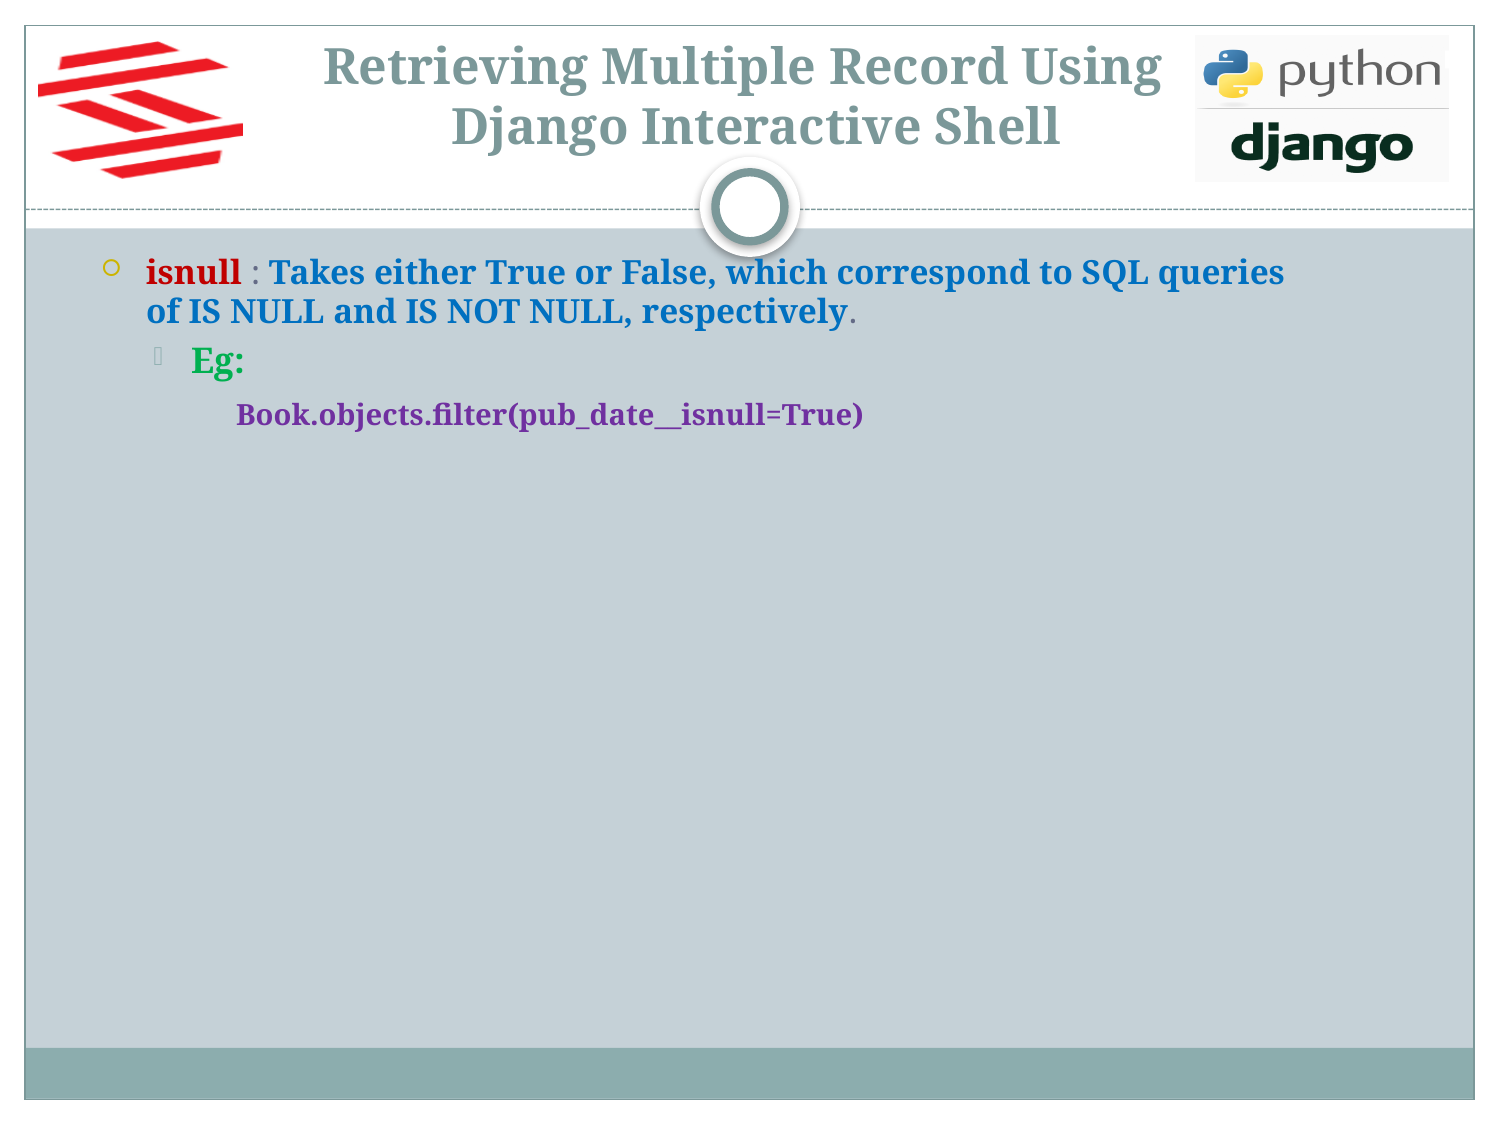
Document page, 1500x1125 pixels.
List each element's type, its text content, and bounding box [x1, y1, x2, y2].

title Retrieving Multiple Record Using Django Interactive Shell [237, 37, 1190, 162]
picture [1195, 34, 1449, 183]
picture [37, 40, 243, 185]
list isnull : Takes either True or False, which correspond to SQL queries of IS NULL and IS NOT NULL, respectively. Eg: Book.objects.filter(pub_date__isnull=True) [41, 243, 1471, 1125]
